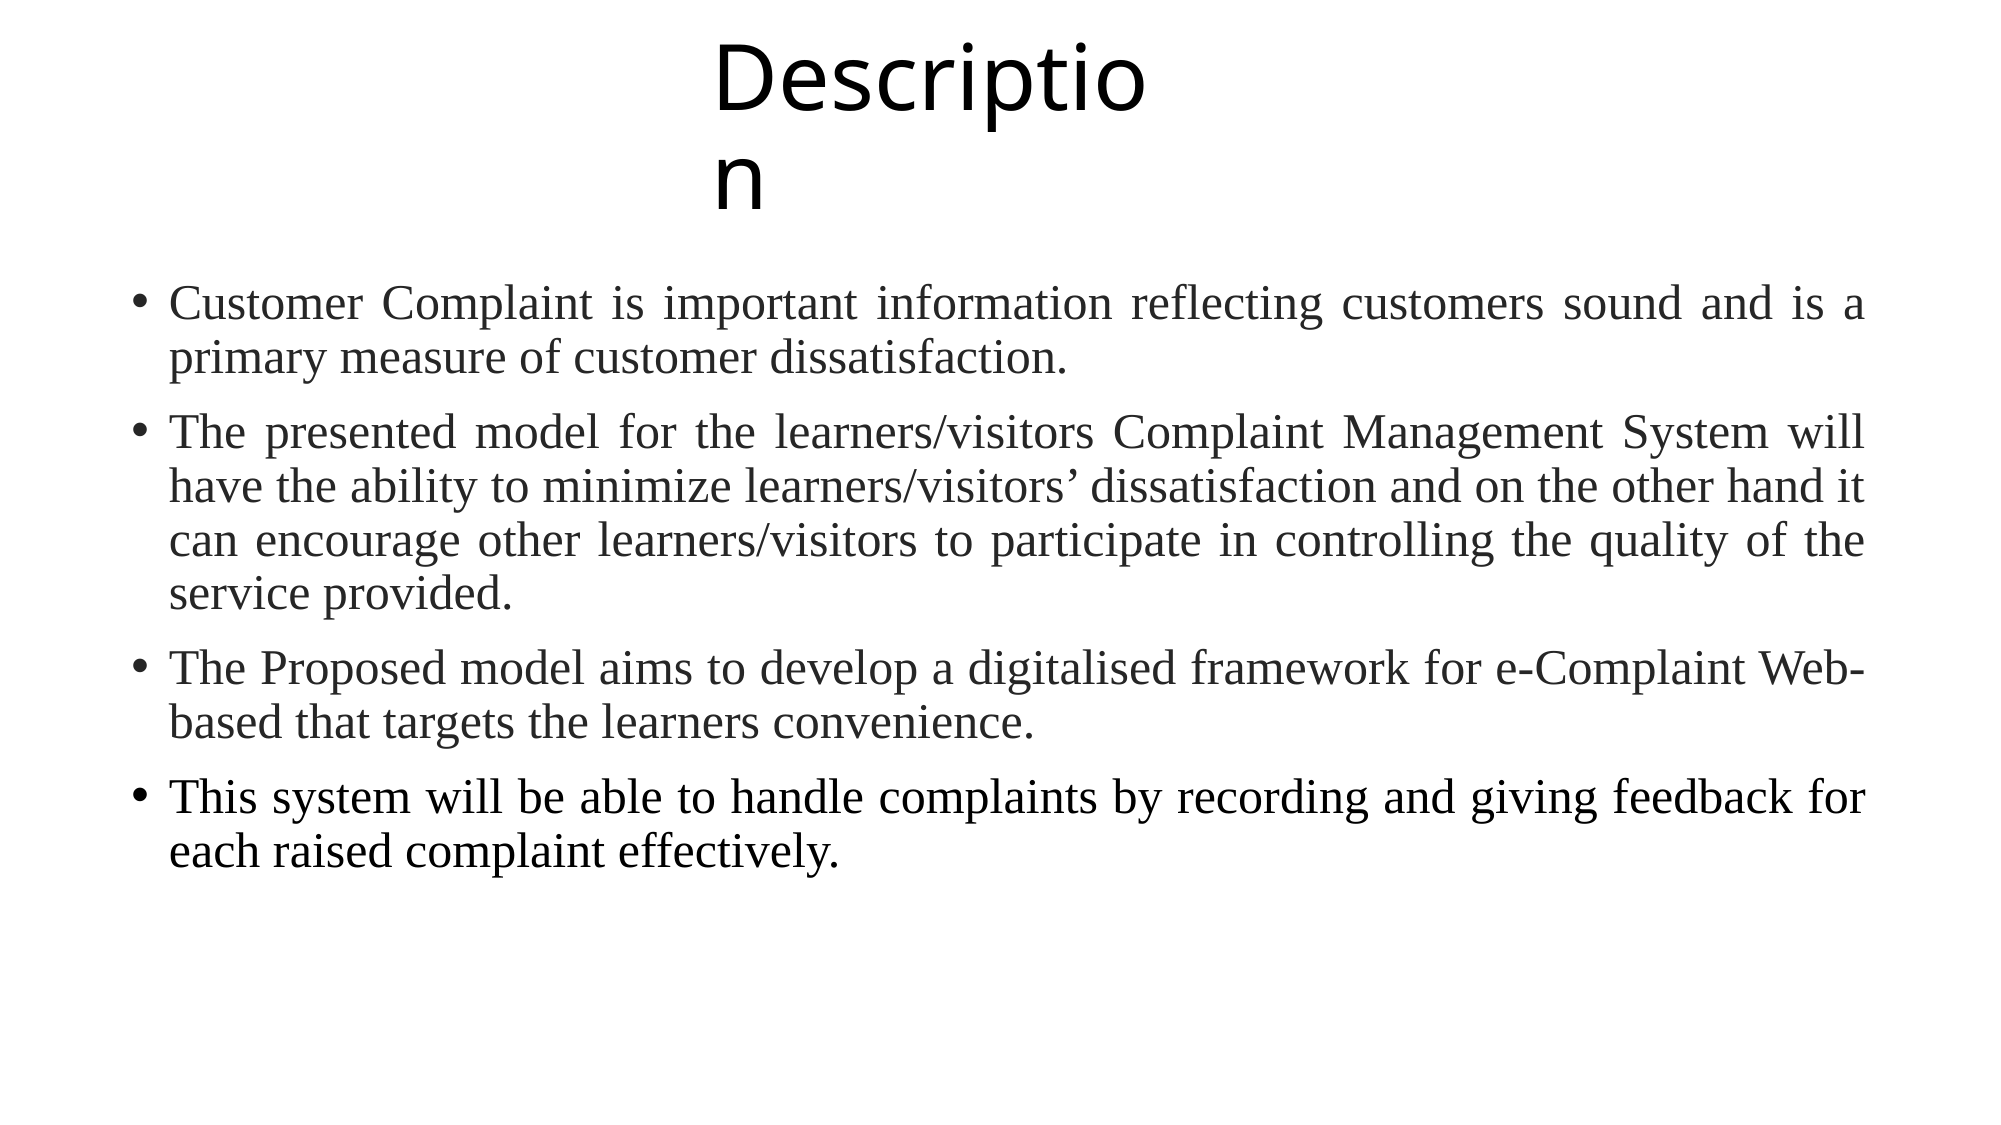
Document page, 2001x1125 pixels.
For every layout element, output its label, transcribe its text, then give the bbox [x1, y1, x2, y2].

list Customer Complaint is important information reflecting customers sound and is a primary measure of customer dissatisfaction. The presented model for the learners/visitors Complaint Management System will have the ability to minimize learners/visitors’ dissatisfaction and on the other hand it can encourage other learners/visitors to participate in controlling the quality of the service provided. The Proposed model aims to develop a digitalised framework for e-Complaint Web-based that targets the learners convenience. This system will be able to handle complaints by recording and giving feedback for each raised complaint effectively. [116, 268, 1883, 917]
title Description [696, 75, 1181, 187]
